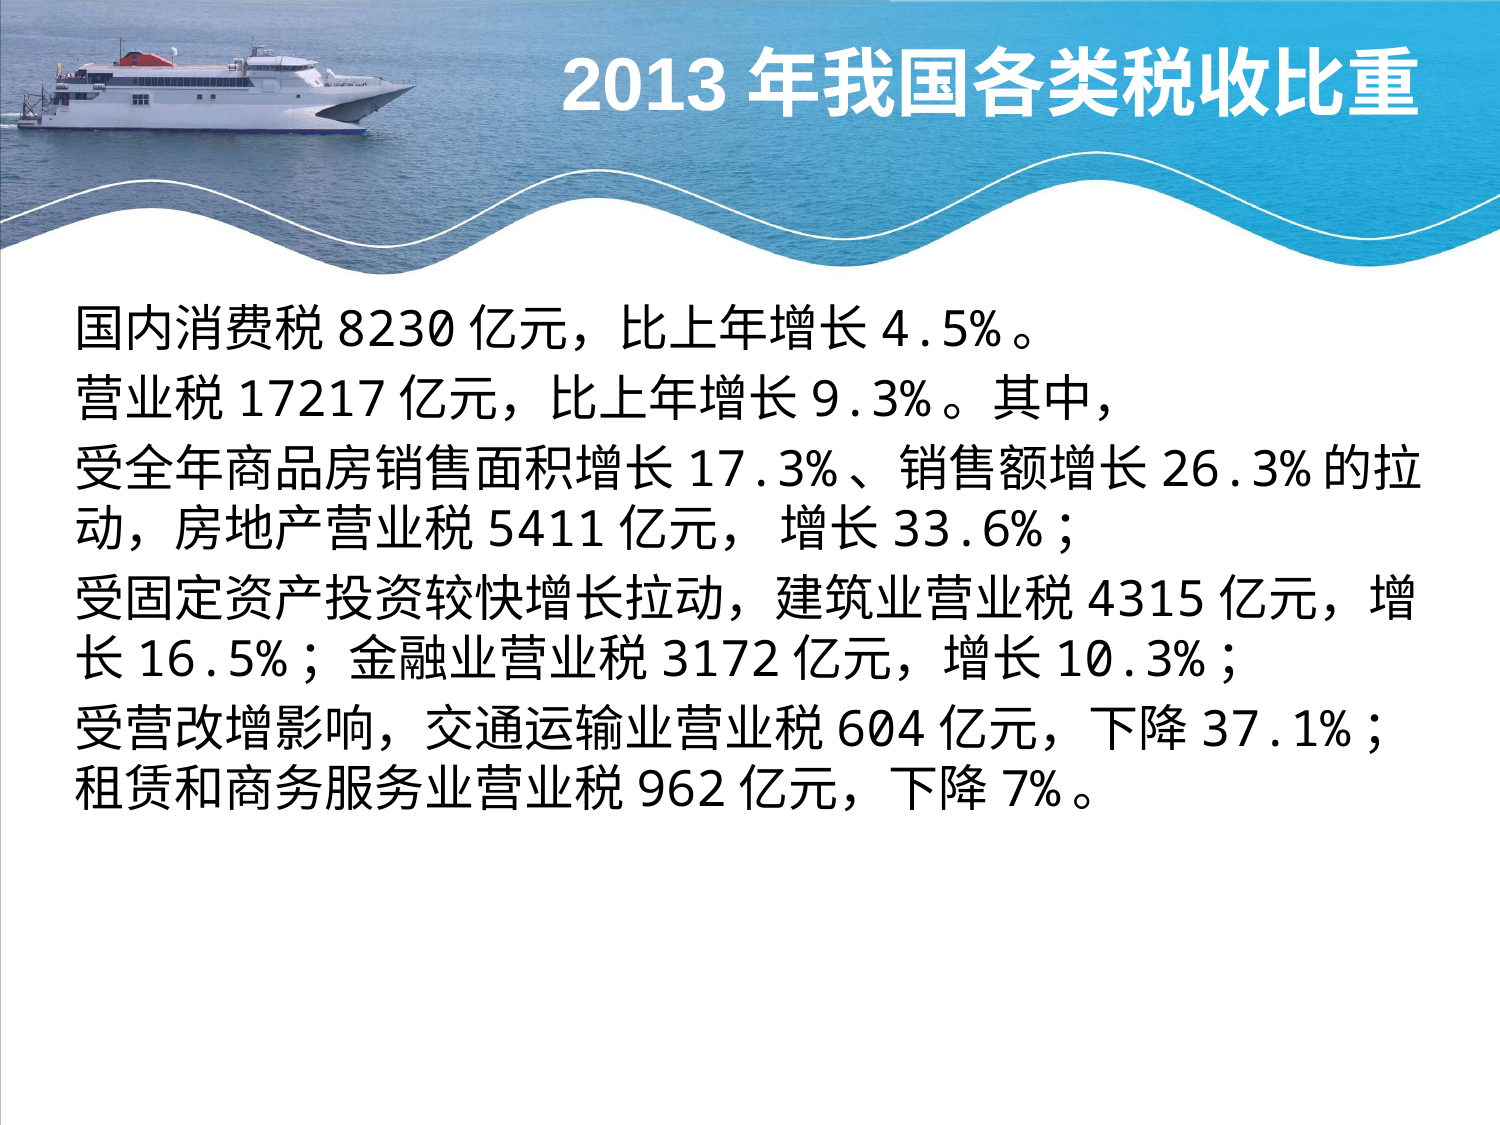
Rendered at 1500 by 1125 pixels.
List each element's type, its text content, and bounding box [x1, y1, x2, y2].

title 2013年我国各类税收比重 [514, 11, 1427, 150]
picture [0, 0, 1500, 1125]
list 国内消费税8230亿元，比上年增长4.5%。 营业税17217亿元，比上年增长9.3%。其中， 受全年商品房销售面积增长17.3%、销售额增长26.3%的拉动，房地产营业税5411亿元， 增长33.6%； 受固定资产投资较快增长拉动，建筑业营业税4315亿元，增长16.5%；金融业营业税3172亿元，增长10.3%； 受营改增影响，交通运输业营业税604亿元，下降37.1%；租赁和商务服务业营业税962亿元，下降7%。 [74, 296, 1426, 1035]
